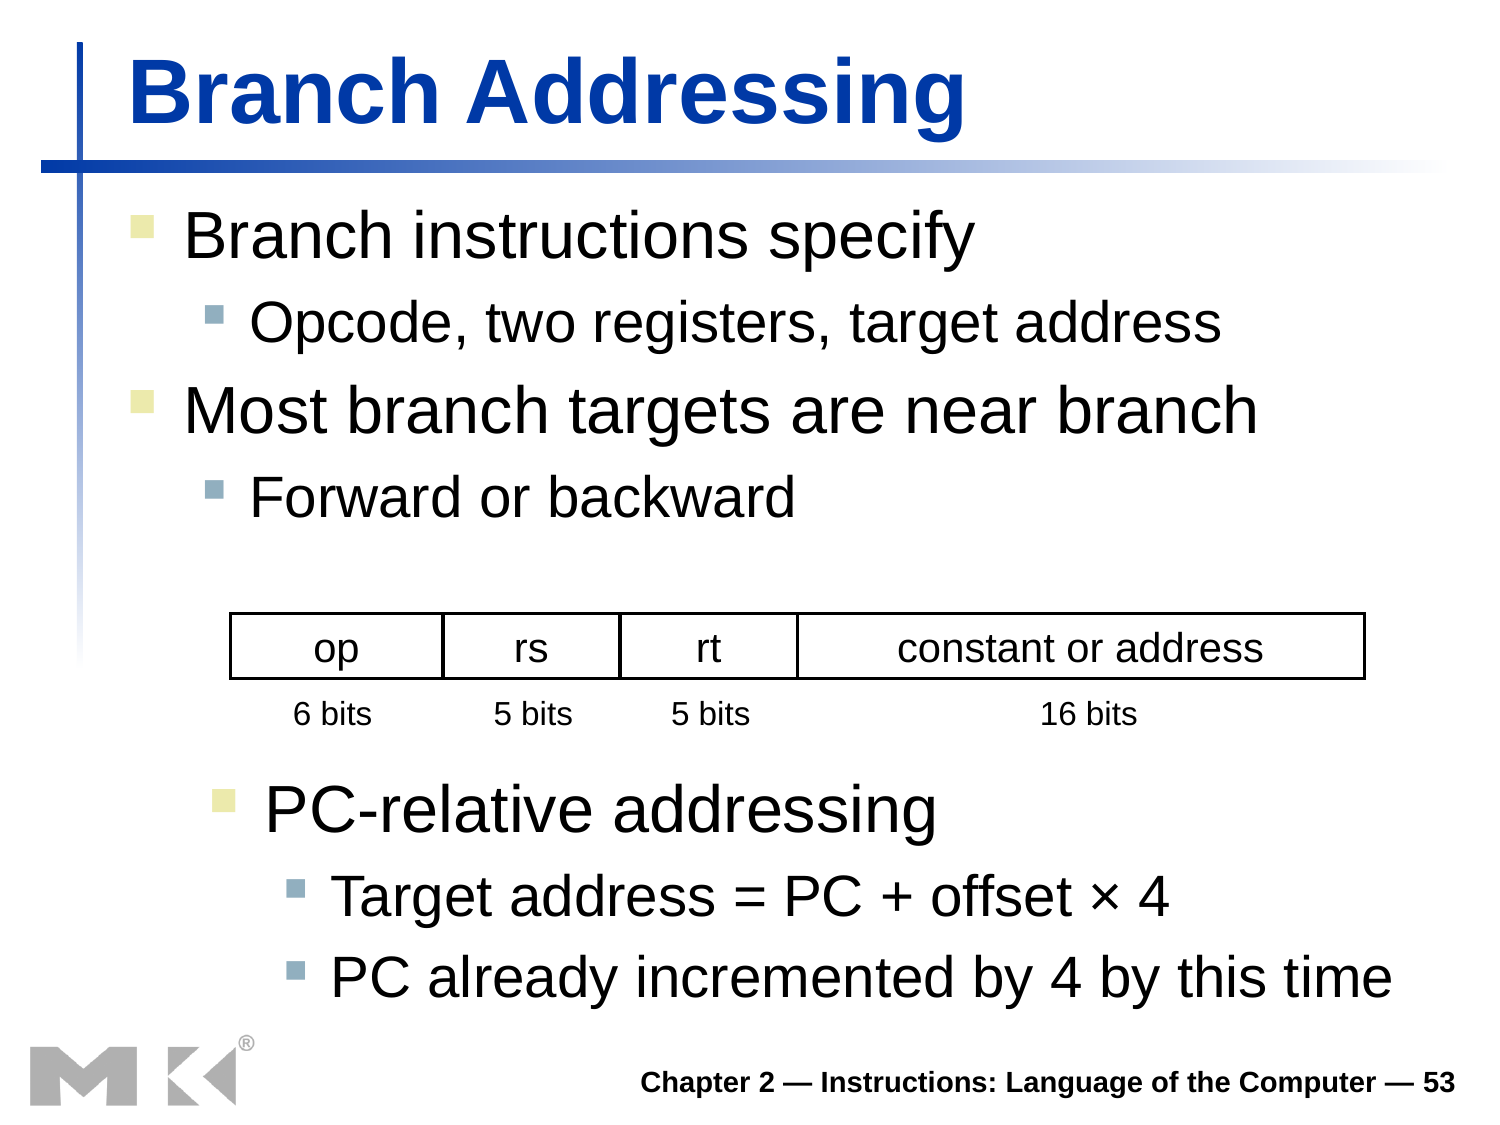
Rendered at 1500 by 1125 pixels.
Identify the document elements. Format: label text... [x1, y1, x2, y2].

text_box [229, 613, 1365, 741]
picture [29, 1034, 255, 1106]
list Branch instructions specify Opcode, two registers, target address Most branch targets are near branch Forward or backward [112, 184, 1469, 576]
text_box PC-relative addressing Target address = PC + offset × 4 PC already incremented by 4 by this time [193, 758, 1469, 1035]
footer Chapter 2 — Instructions: Language of the Computer — 53 [277, 1046, 1471, 1106]
title Branch Addressing [112, 23, 1468, 149]
